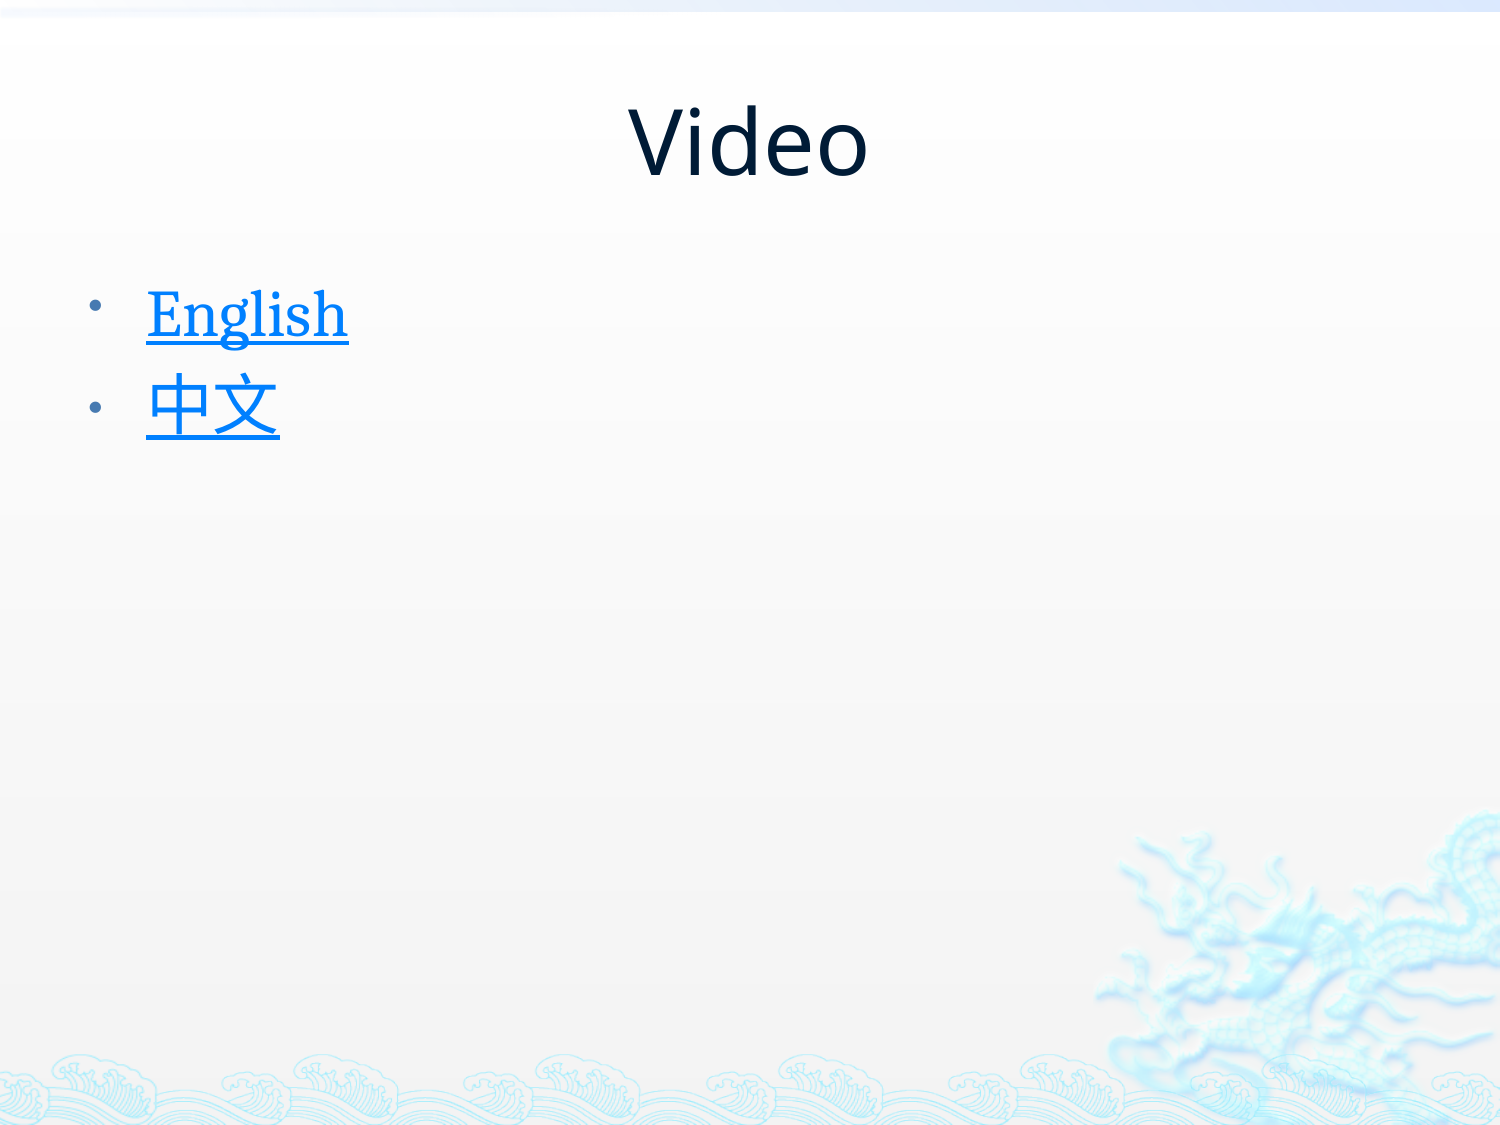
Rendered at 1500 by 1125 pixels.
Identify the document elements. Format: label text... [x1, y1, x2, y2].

list English 中文 [75, 262, 1425, 1005]
title Video [75, 45, 1425, 233]
